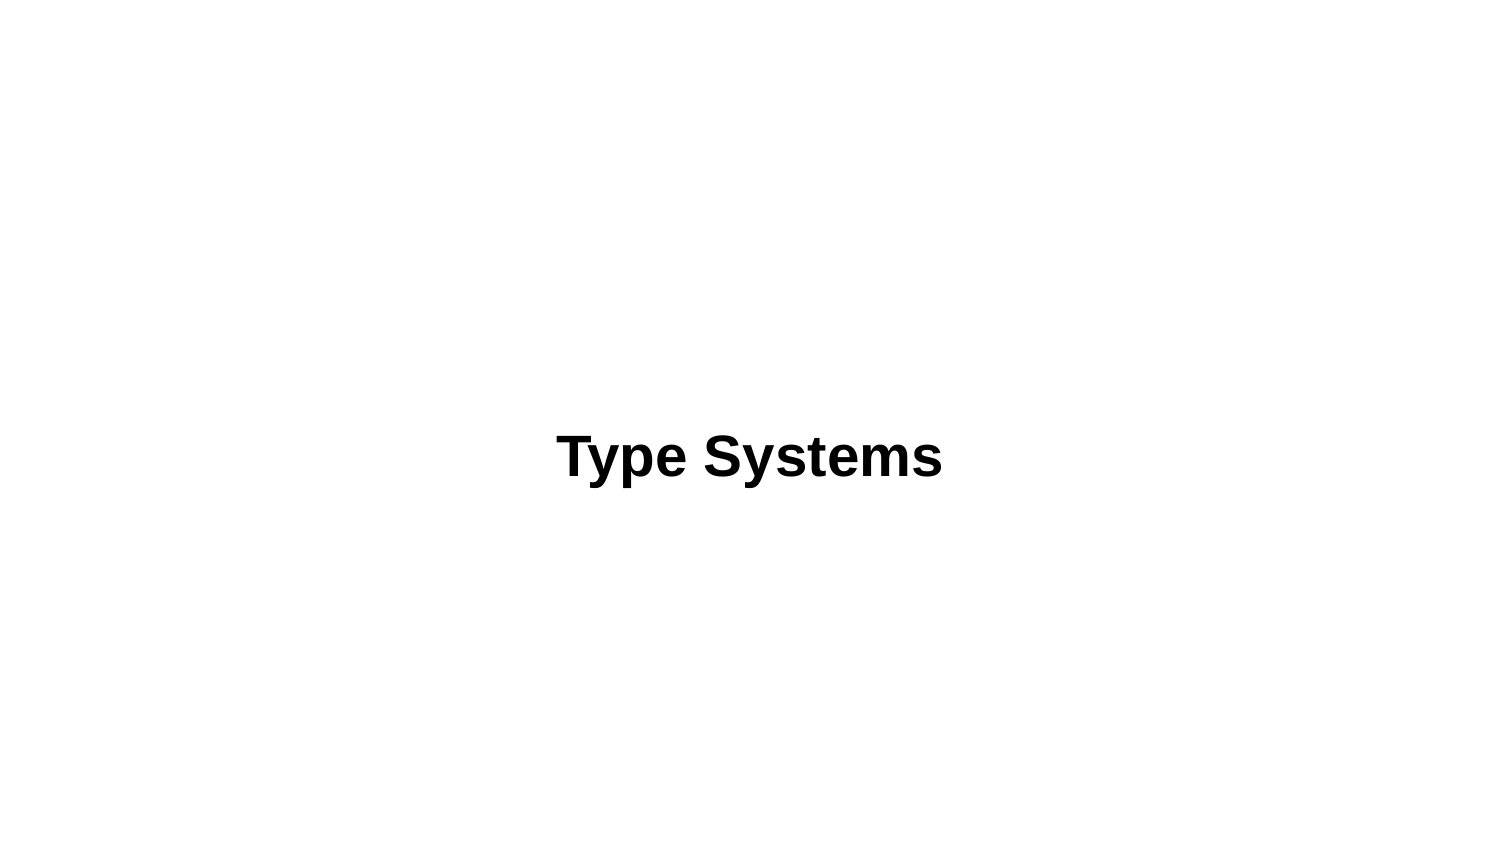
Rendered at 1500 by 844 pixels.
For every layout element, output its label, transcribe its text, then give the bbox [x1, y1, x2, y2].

list Type Systems [103, 224, 1397, 760]
